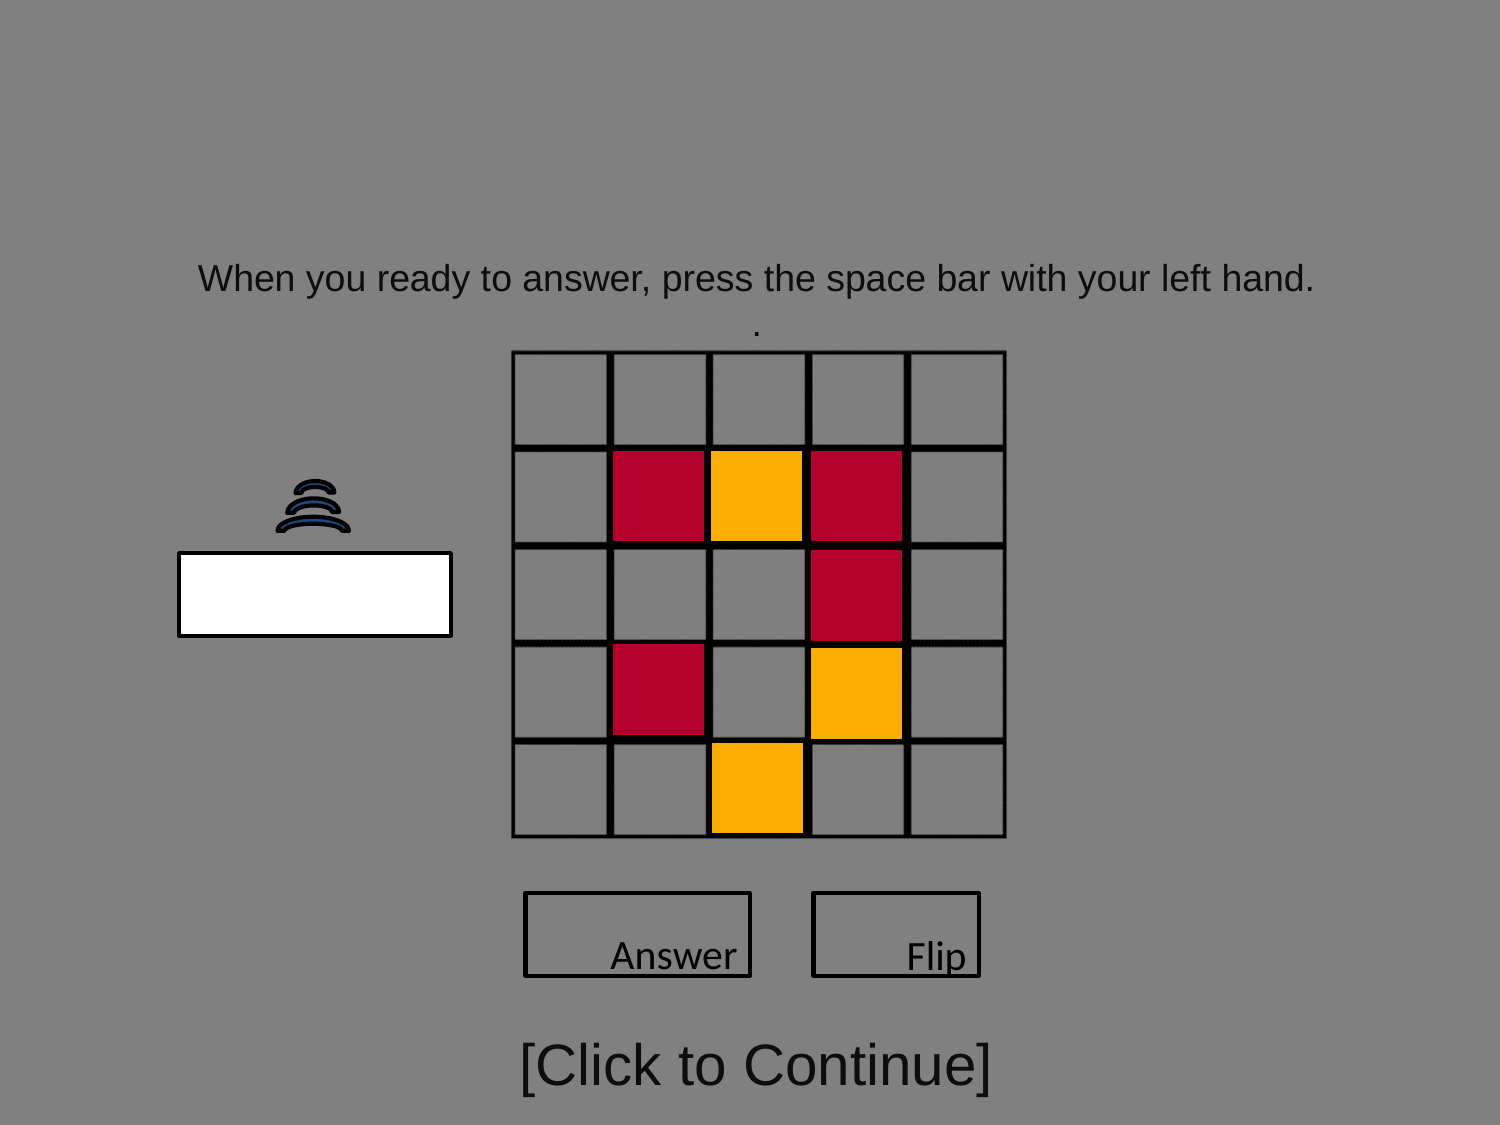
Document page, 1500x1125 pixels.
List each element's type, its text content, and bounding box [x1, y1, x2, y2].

picture [502, 349, 1012, 841]
text_box [Click to Continue] [504, 1019, 1009, 1104]
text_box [178, 480, 452, 636]
text_box When you ready to answer, press the space bar with your left hand. . [85, 246, 1429, 981]
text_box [525, 892, 1055, 988]
